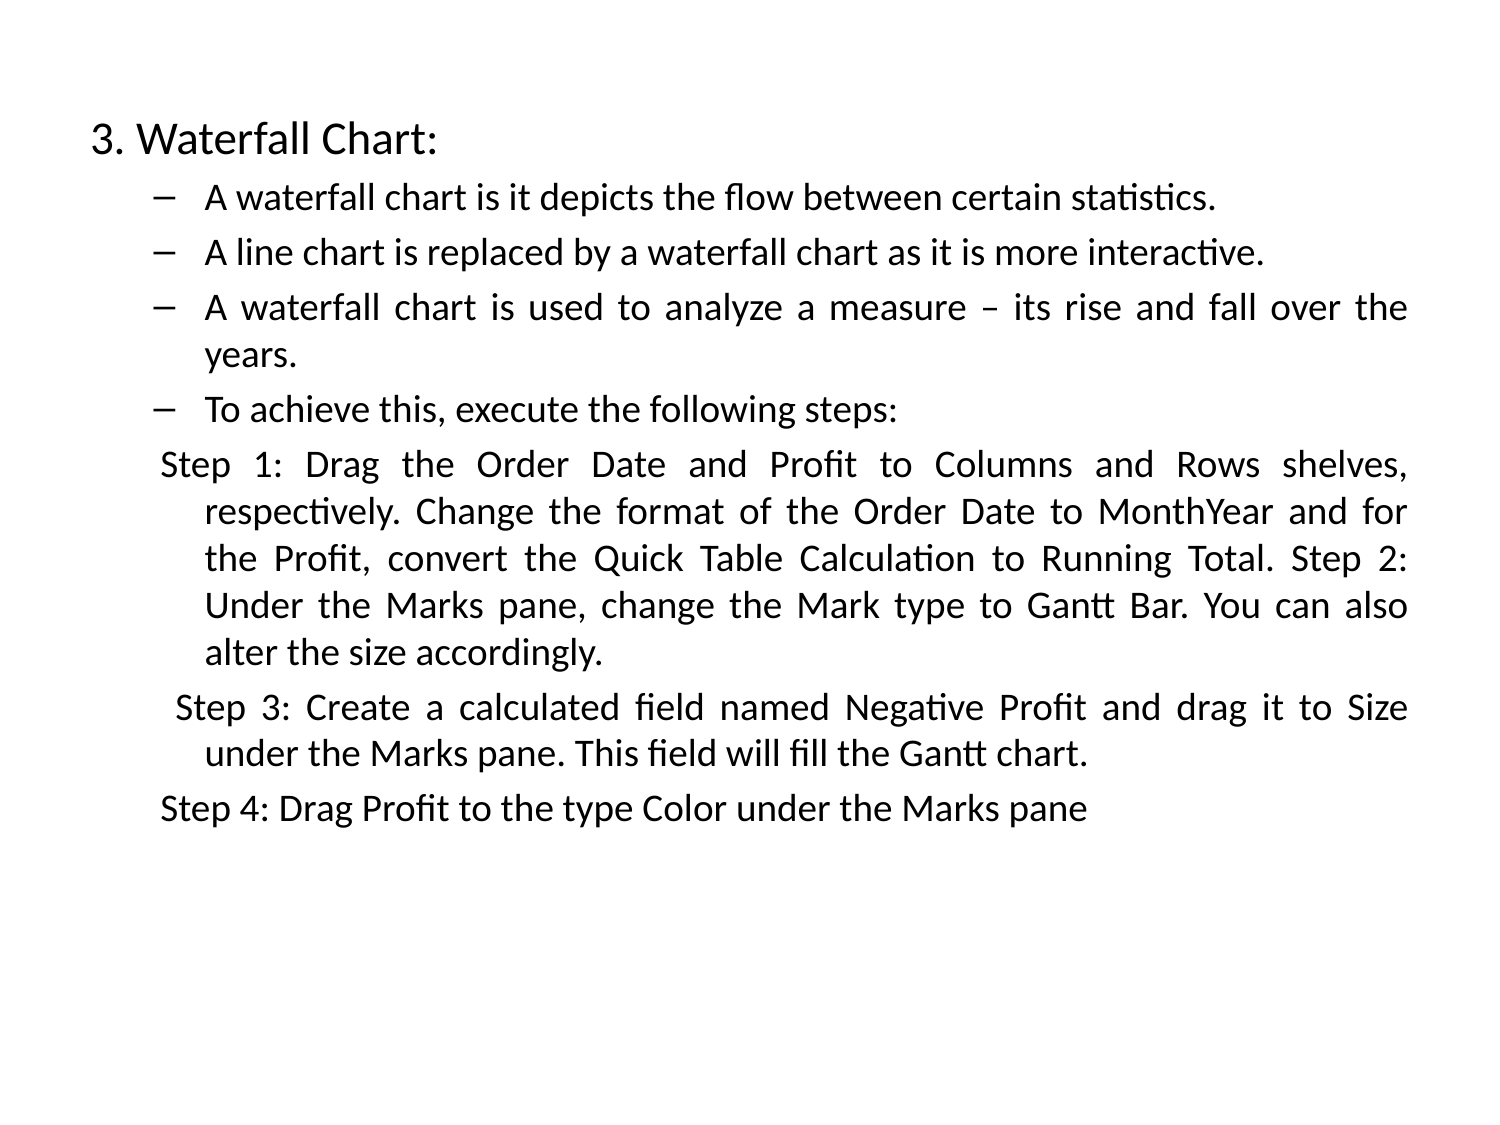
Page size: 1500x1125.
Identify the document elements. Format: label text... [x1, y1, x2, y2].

list 3. Waterfall Chart: A waterfall chart is it depicts the flow between certain statistics. A line chart is replaced by a waterfall chart as it is more interactive. A waterfall chart is used to analyze a measure – its rise and fall over the years. To achieve this, execute the following steps: Step 1: Drag the Order Date and Profit to Columns and Rows shelves, respectively. Change the format of the Order Date to MonthYear and for the Profit, convert the Quick Table Calculation to Running Total. Step 2: Under the Marks pane, change the Mark type to Gantt Bar. You can also alter the size accordingly. Step 3: Create a calculated field named Negative Profit and drag it to Size under the Marks pane. This field will fill the Gantt chart. Step 4: Drag Profit to the type Color under the Marks pane [75, 99, 1425, 843]
